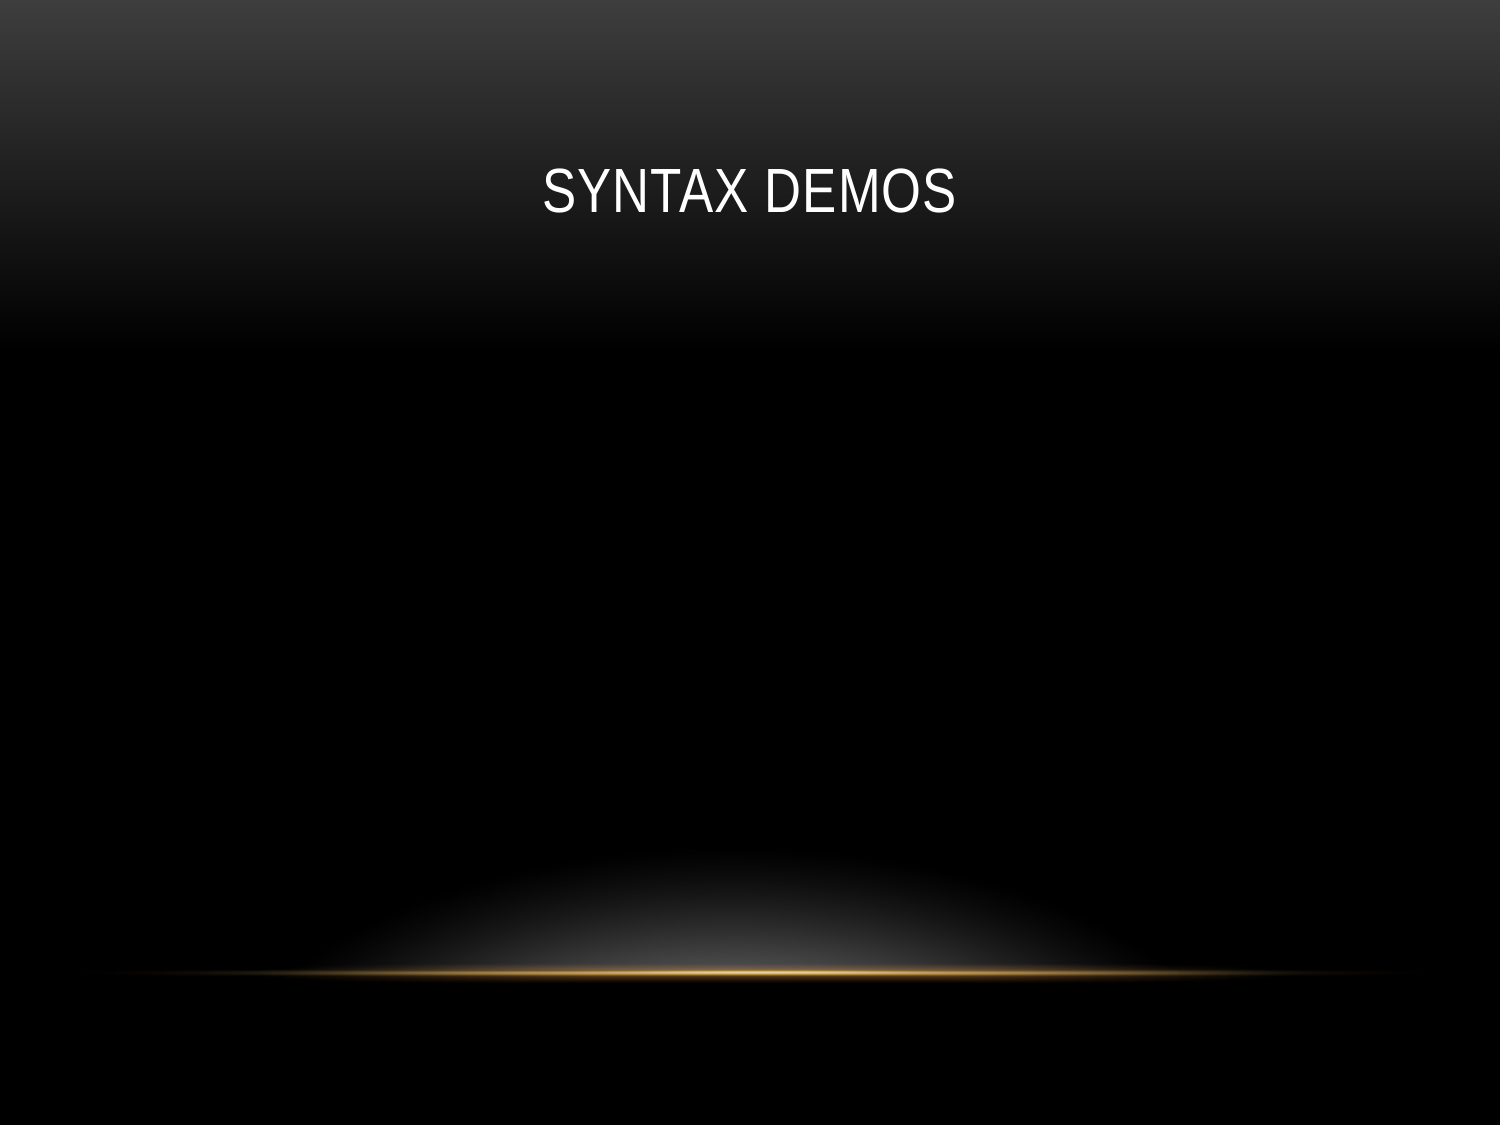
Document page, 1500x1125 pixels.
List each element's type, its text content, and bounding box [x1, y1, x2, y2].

title Syntax Demos [99, 45, 1400, 233]
picture [0, 0, 1500, 1125]
